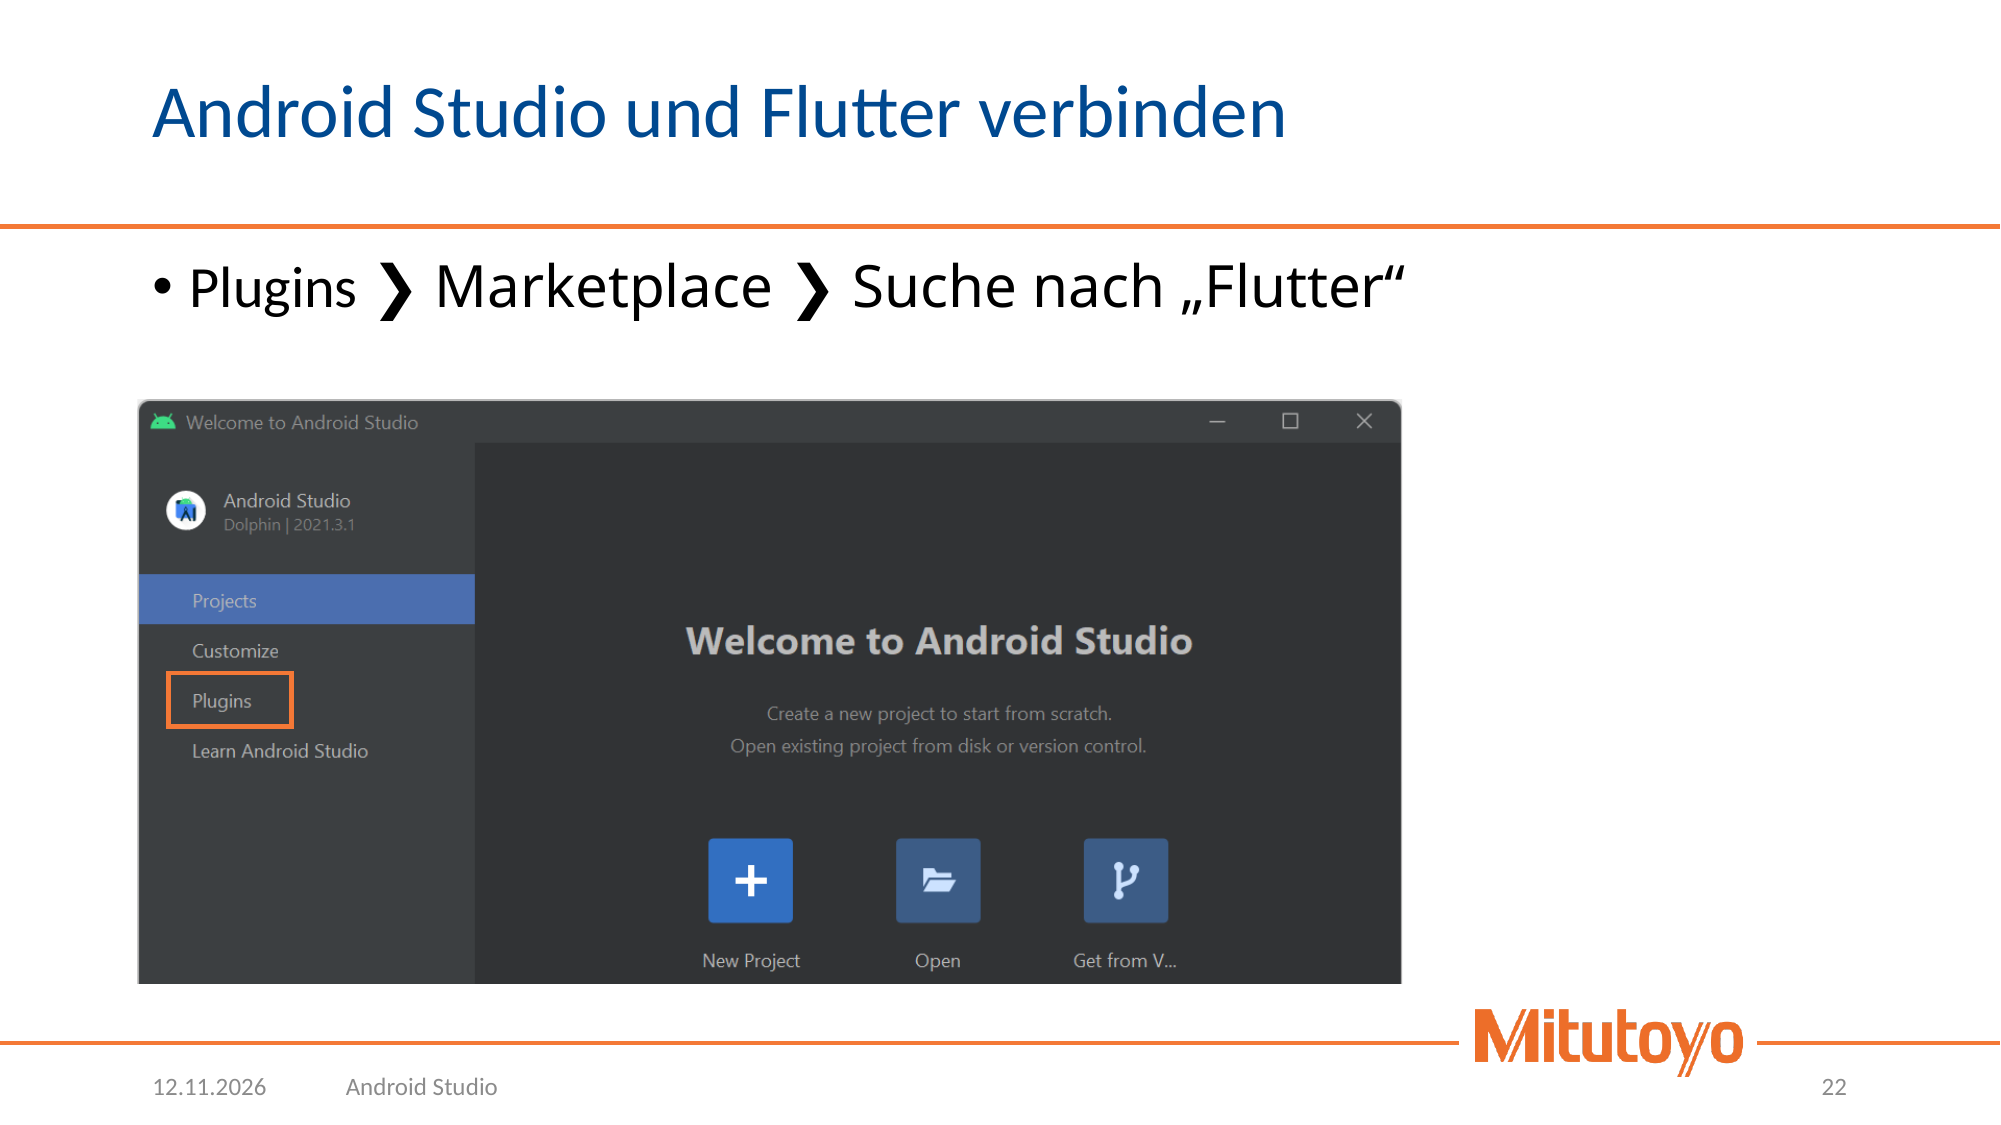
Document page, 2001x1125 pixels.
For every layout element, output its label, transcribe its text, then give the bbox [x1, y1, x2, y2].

list Plugins ❯ Marketplace ❯ Suche nach „Flutter“ [137, 249, 1863, 1012]
slide_number 22 [1743, 1055, 1863, 1116]
picture [137, 399, 1403, 984]
footer Android Studio [330, 1055, 1721, 1116]
title Android Studio und Flutter verbinden [137, 24, 1863, 203]
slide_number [137, 1055, 313, 1116]
picture [1475, 1012, 1744, 1077]
